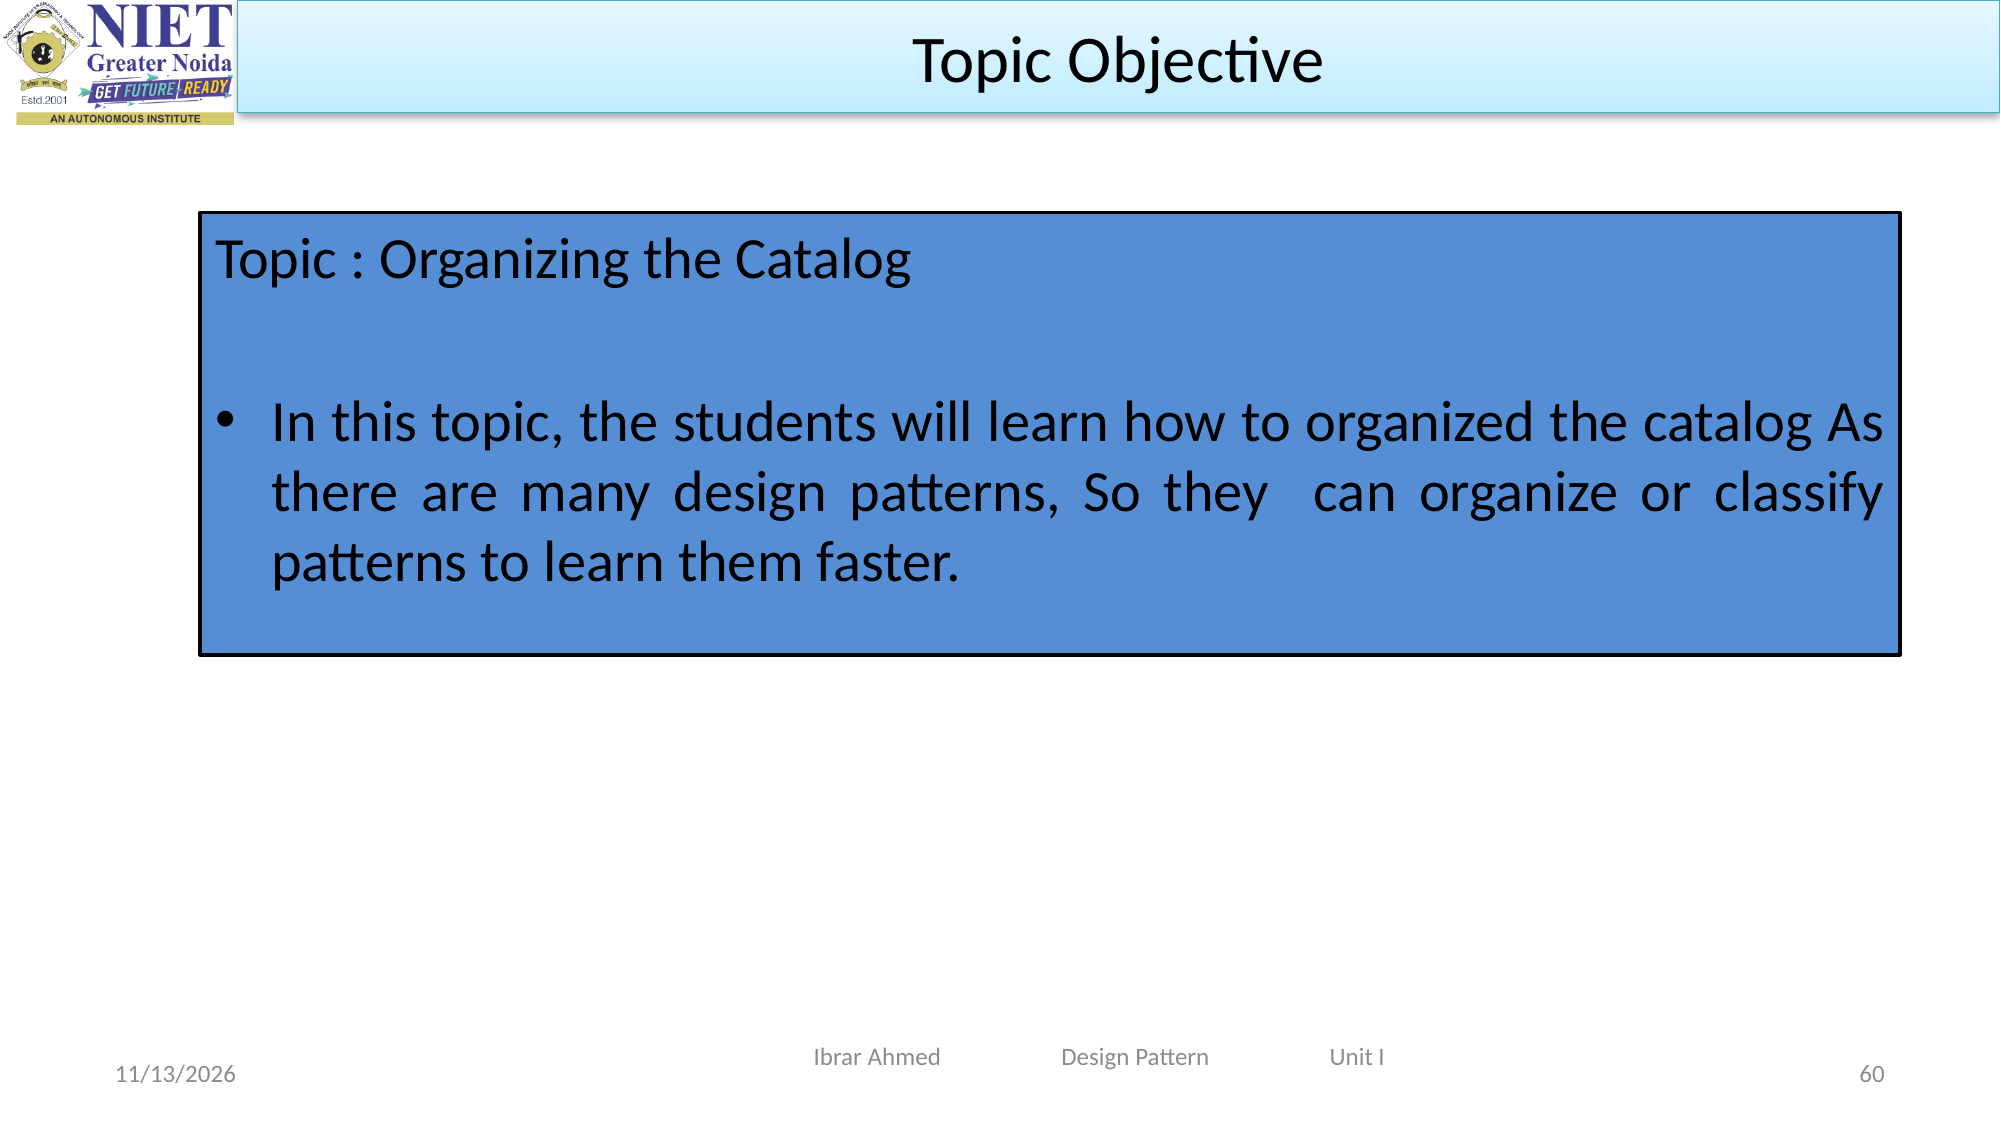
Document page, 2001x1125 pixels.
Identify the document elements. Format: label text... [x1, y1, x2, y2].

slide_number 60 [1433, 1042, 1900, 1103]
list Topic : Organizing the Catalog In this topic, the students will learn how to organized the catalog As there are many design patterns, So they can organize or classify patterns to learn them faster. [200, 212, 1900, 655]
text_box Topic Objective [237, 0, 2000, 113]
footer Ibrar Ahmed Design Pattern Unit I [712, 1025, 1488, 1085]
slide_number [99, 1042, 567, 1103]
picture [3, 2, 234, 125]
